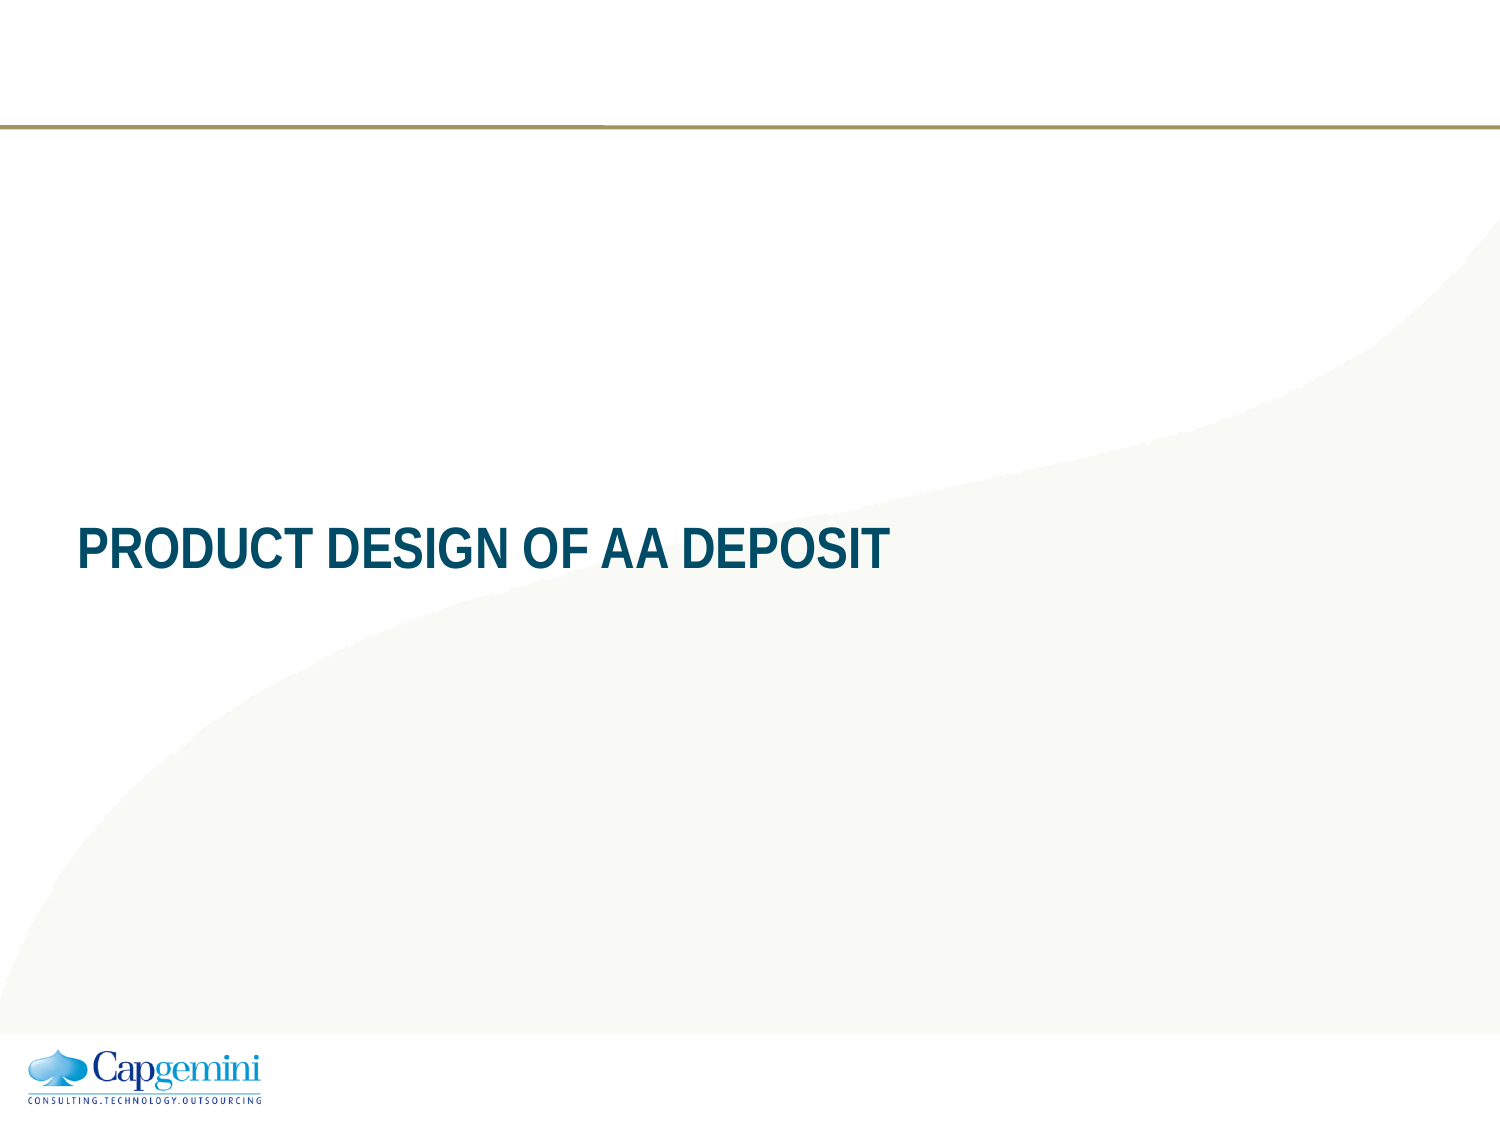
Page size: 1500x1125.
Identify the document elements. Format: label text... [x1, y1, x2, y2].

title PRODUCT DESIGN OF AA DEPOSIT [62, 424, 1413, 675]
picture [0, 0, 1500, 125]
picture [0, 130, 1500, 1125]
